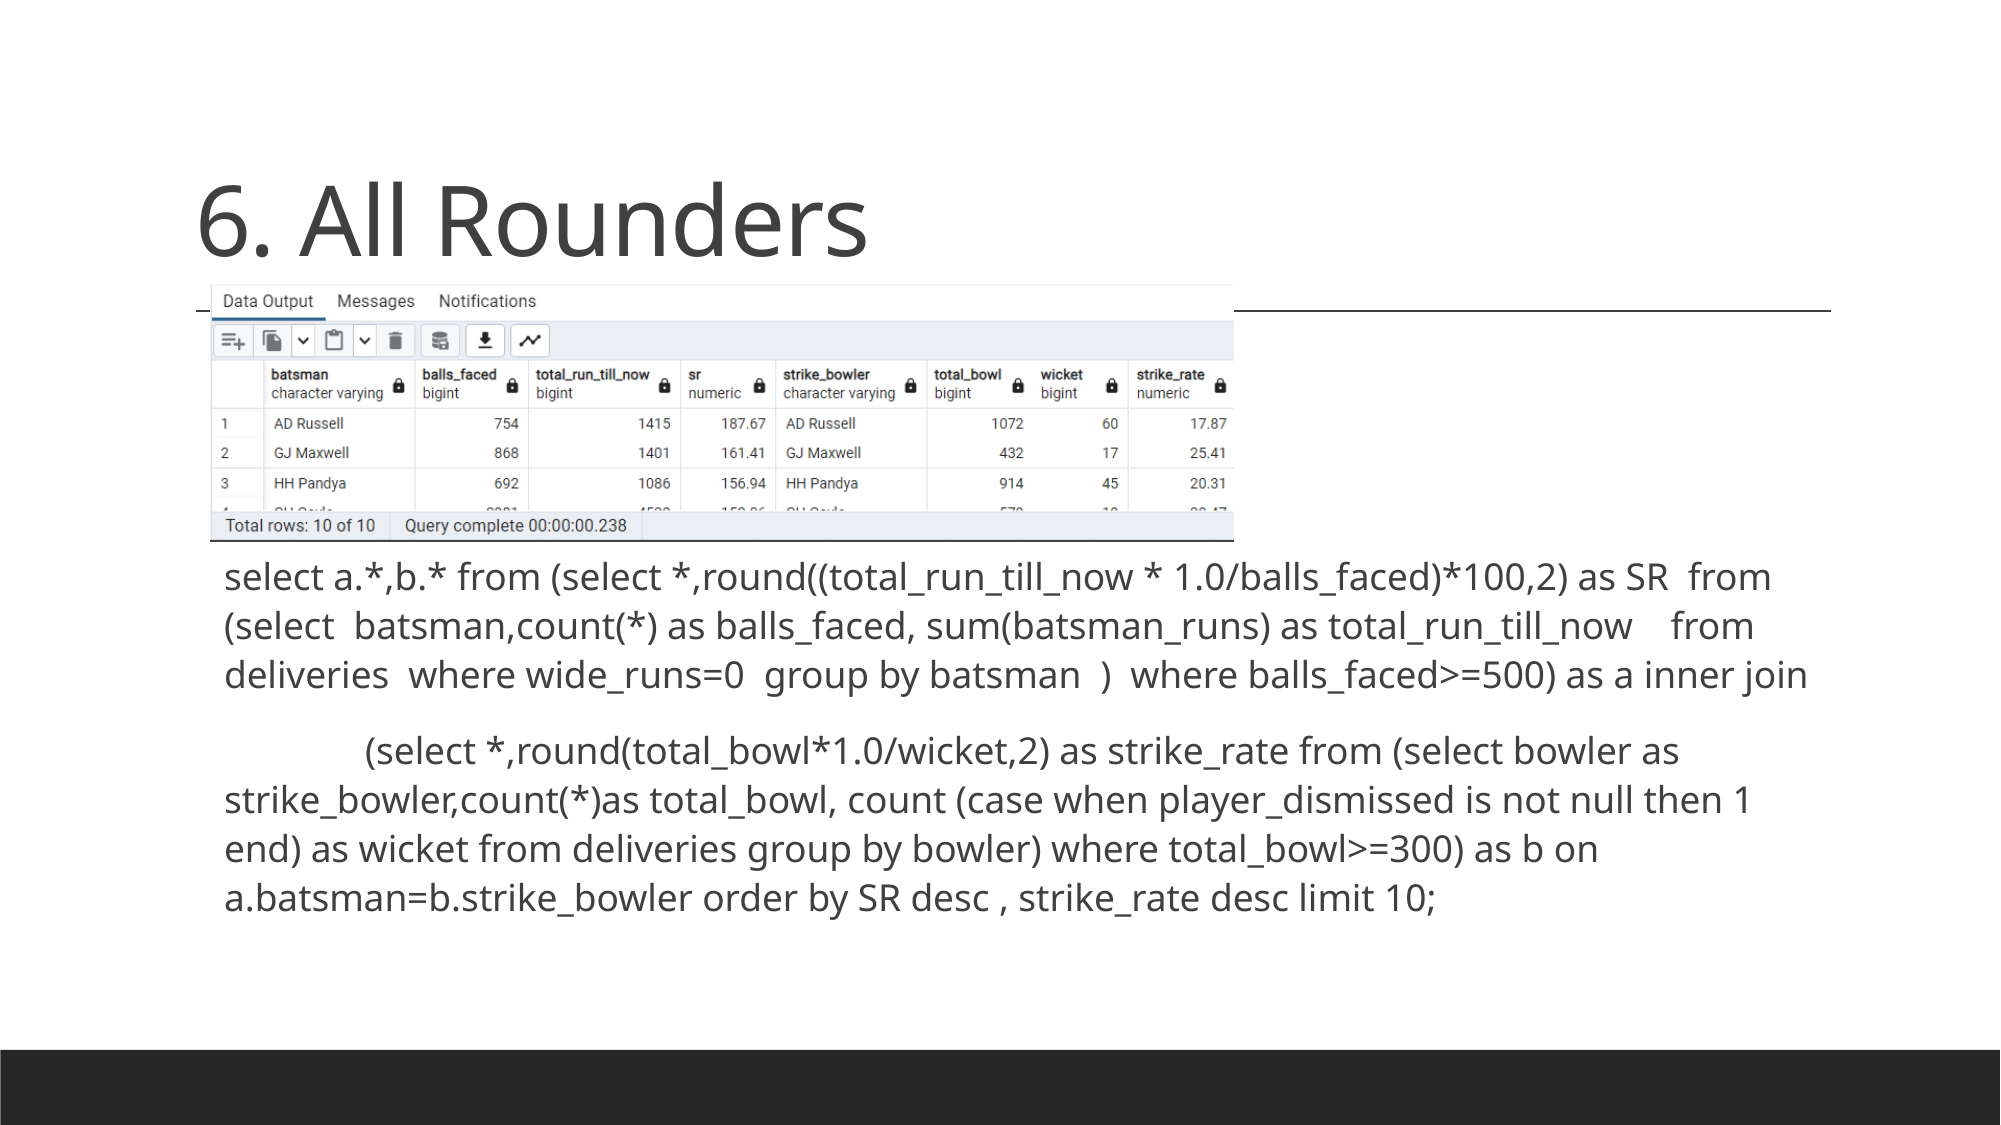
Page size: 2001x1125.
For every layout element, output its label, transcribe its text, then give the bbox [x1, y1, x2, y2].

title 6. All Rounders [180, 47, 1830, 285]
picture [209, 284, 1234, 542]
list select a.*,b.* from (select *,round((total_run_till_now * 1.0/balls_faced)*100,2) as SR from (select batsman,count(*) as balls_faced, sum(batsman_runs) as total_run_till_now from deliveries where wide_runs=0 group by batsman ) where balls_faced>=500) as a inner join (select *,round(total_bowl*1.0/wicket,2) as strike_rate from (select bowler as strike_bowler,count(*)as total_bowl, count (case when player_dismissed is not null then 1 end) as wicket from deliveries group by bowler) where total_bowl>=300) as b on a.batsman=b.strike_bowler order by SR desc , strike_rate desc limit 10; [210, 541, 1830, 963]
